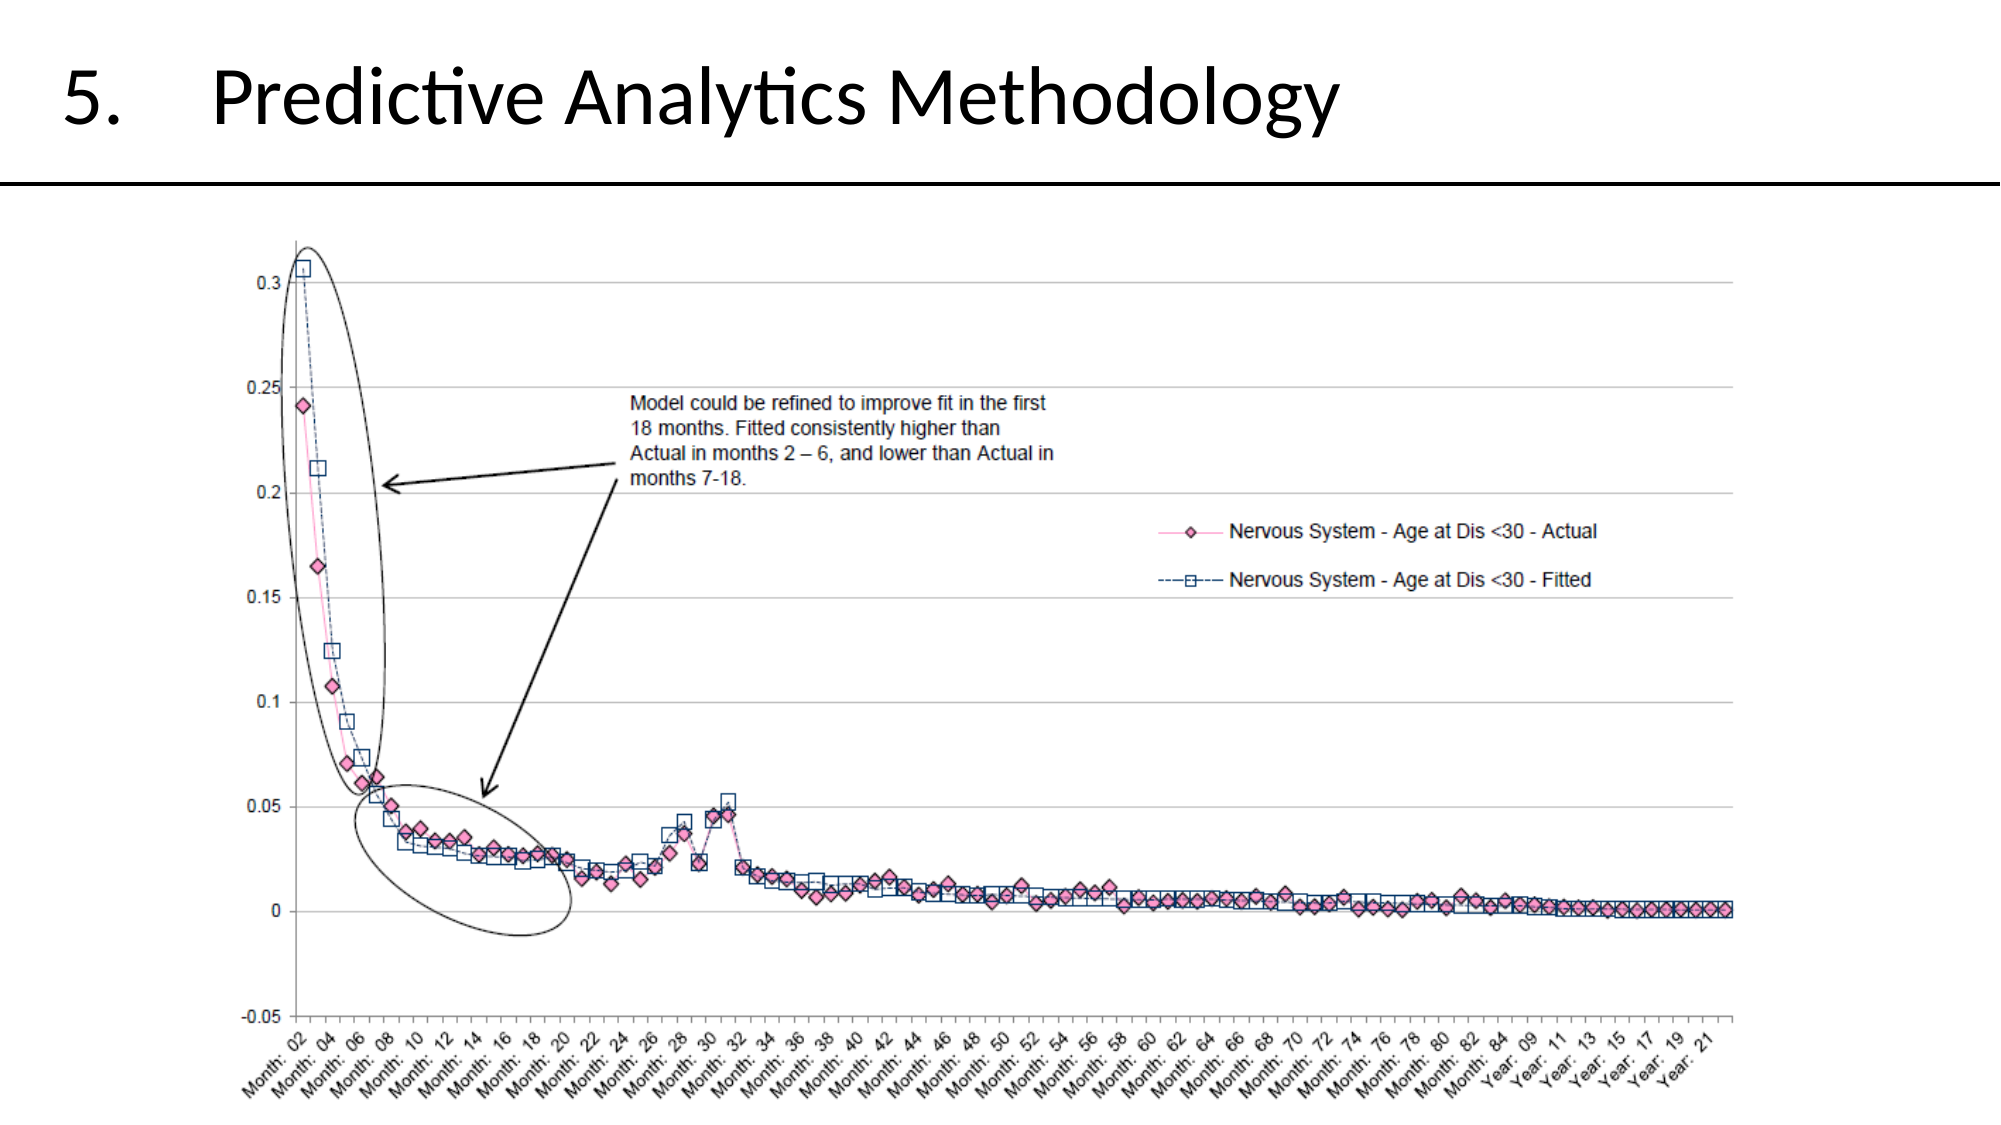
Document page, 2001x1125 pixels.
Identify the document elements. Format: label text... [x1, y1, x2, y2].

picture [177, 204, 1751, 1115]
title 5. Predictive Analytics Methodology [32, 34, 1371, 150]
